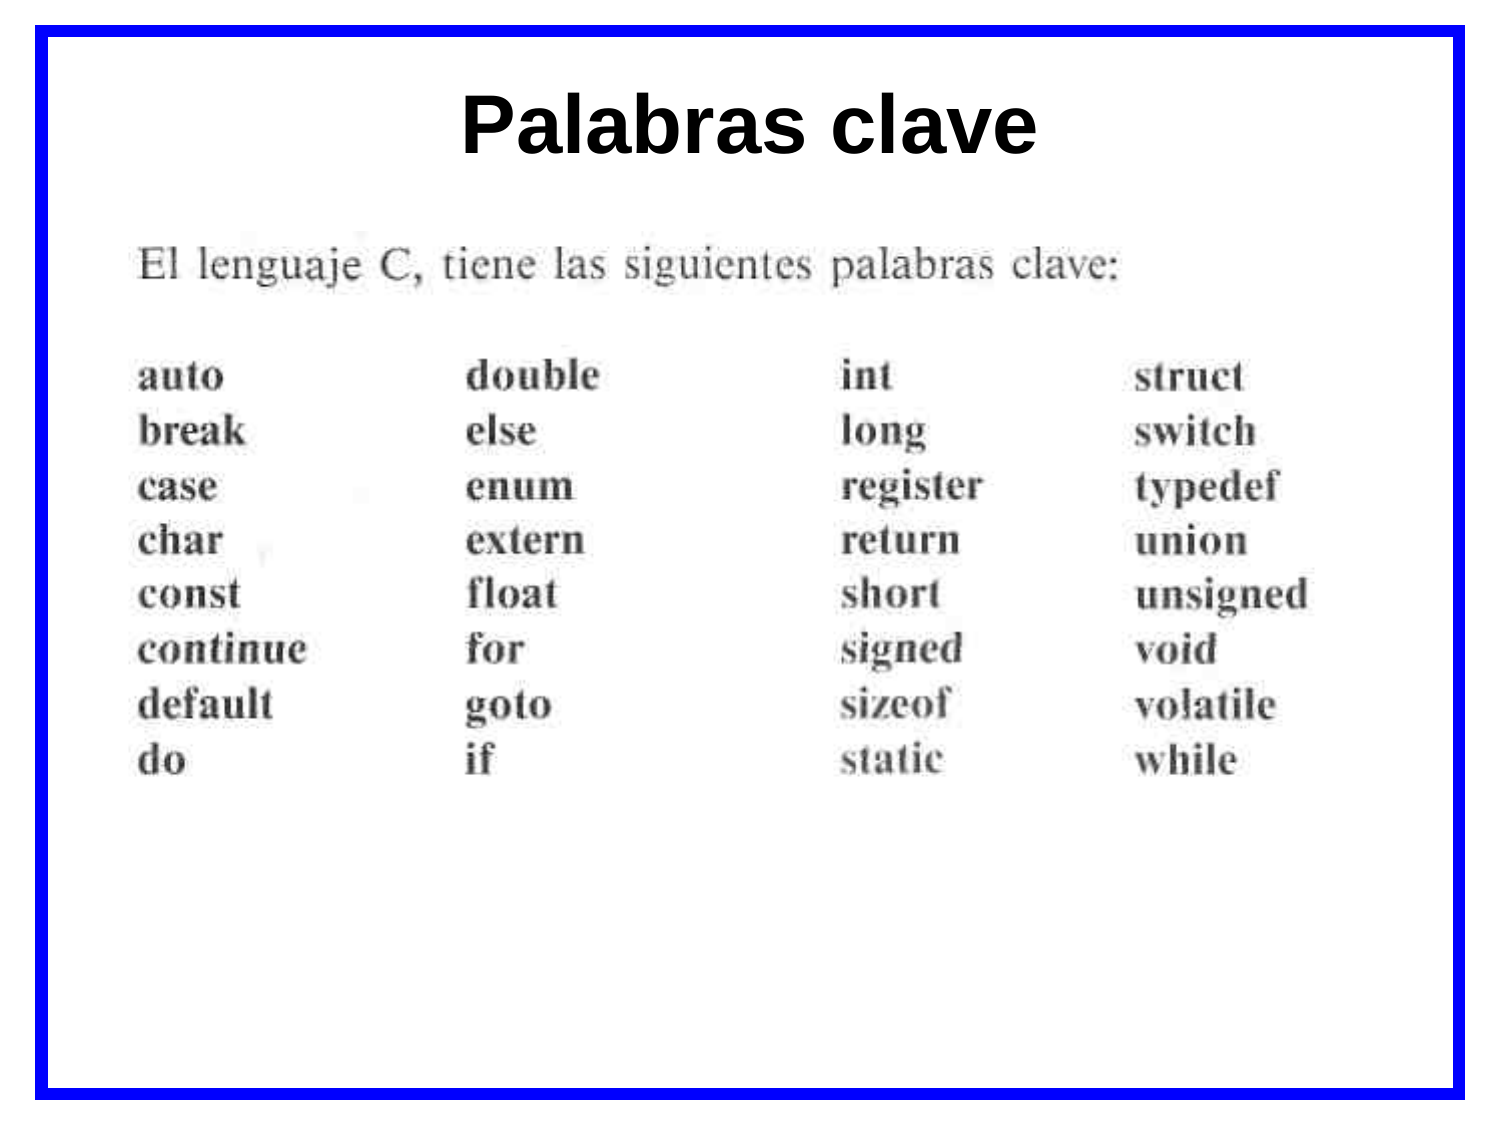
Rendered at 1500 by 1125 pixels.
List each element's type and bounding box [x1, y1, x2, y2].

text_box [41, 30, 1460, 1094]
list [97, 231, 1389, 789]
